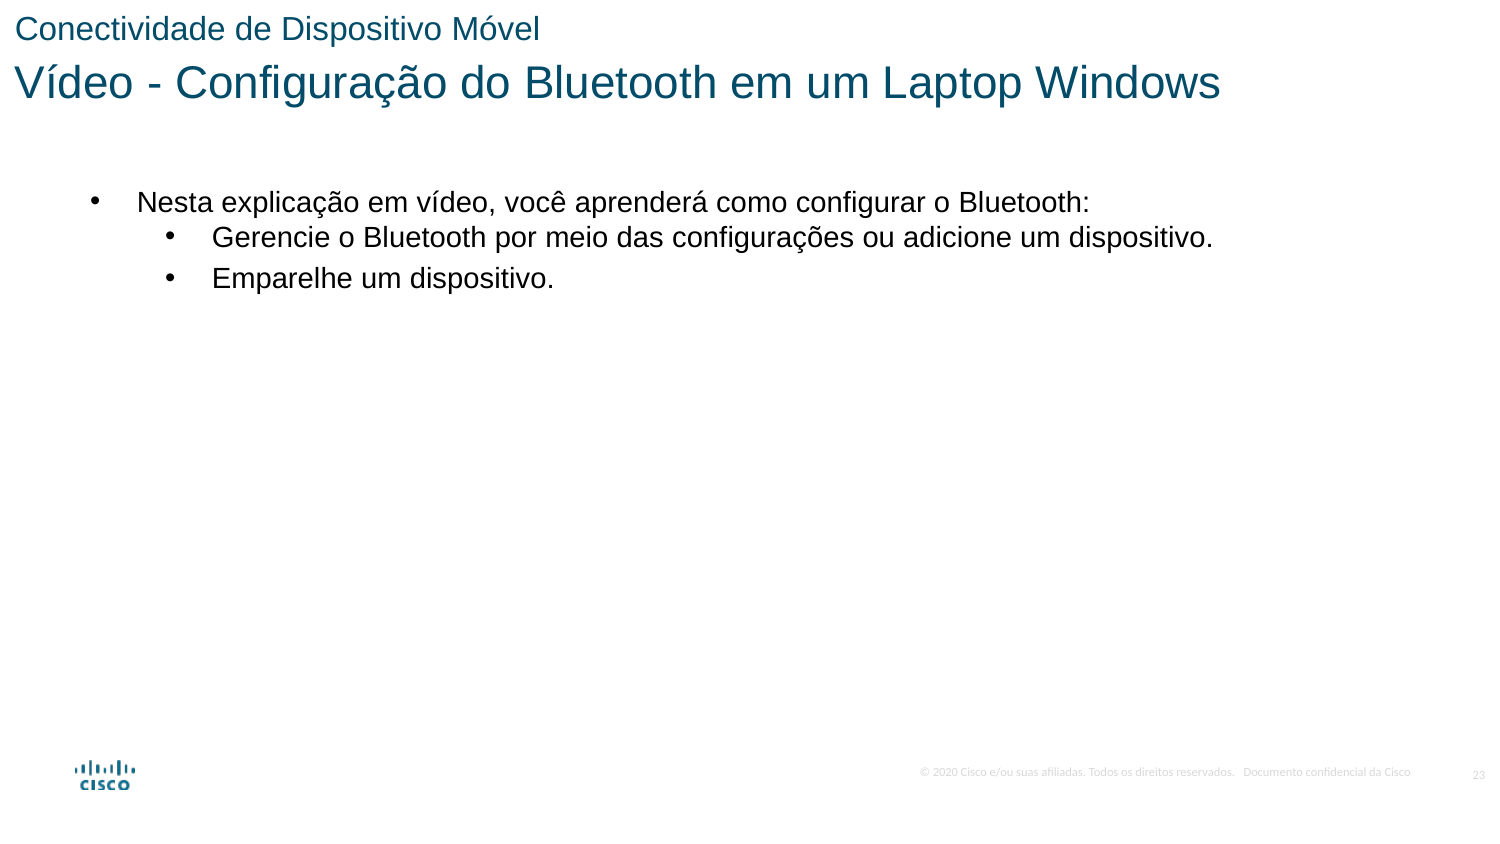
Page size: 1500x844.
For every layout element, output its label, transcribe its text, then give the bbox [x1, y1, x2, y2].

list Vídeo - Configuração do Bluetooth em um Laptop Windows [0, 45, 1500, 111]
text_box Nesta explicação em vídeo, você aprenderá como configurar o Bluetooth: Gerencie o Bluetooth por meio das configurações ou adicione um dispositivo. Emparelhe um dispositivo. [74, 175, 1425, 318]
picture [75, 759, 135, 790]
list Conectividade de Dispositivo Móvel [0, 0, 1500, 45]
slide_number 23 [1425, 759, 1500, 797]
